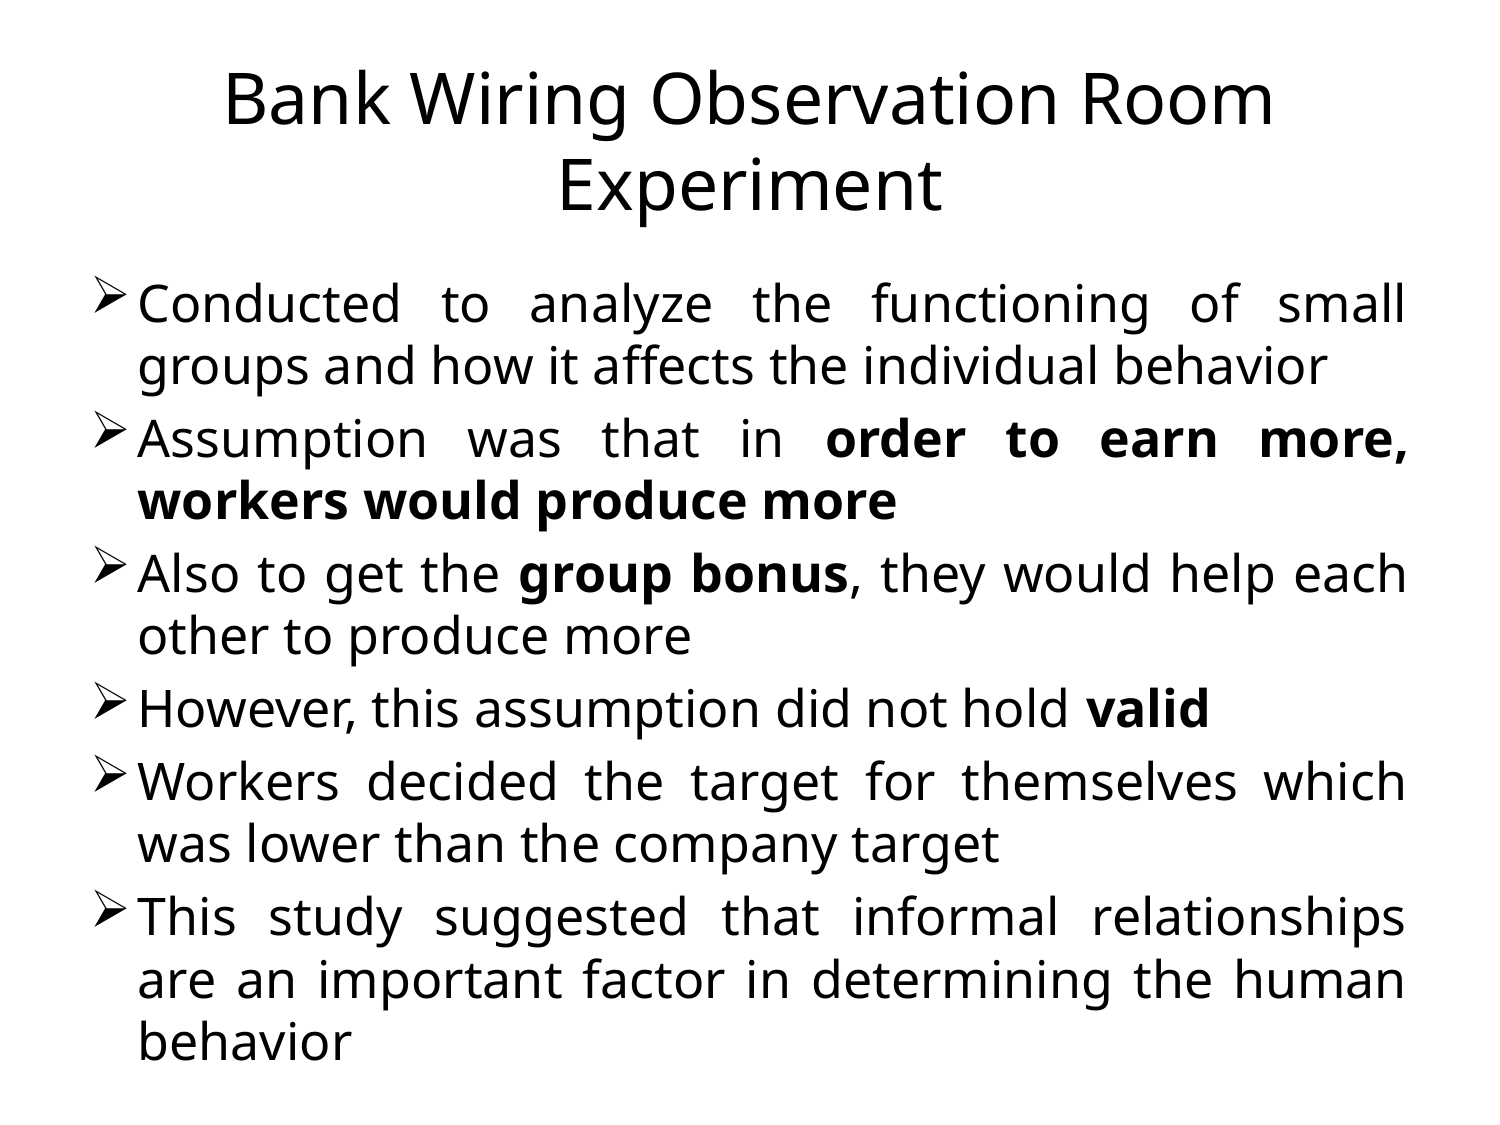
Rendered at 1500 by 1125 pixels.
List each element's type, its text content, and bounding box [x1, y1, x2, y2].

list Conducted to analyze the functioning of small groups and how it affects the individual behavior Assumption was that in order to earn more, workers would produce more Also to get the group bonus, they would help each other to produce more However, this assumption did not hold valid Workers decided the target for themselves which was lower than the company target This study suggested that informal relationships are an important factor in determining the human behavior [75, 262, 1425, 1081]
title Bank Wiring Observation Room Experiment [75, 45, 1425, 233]
